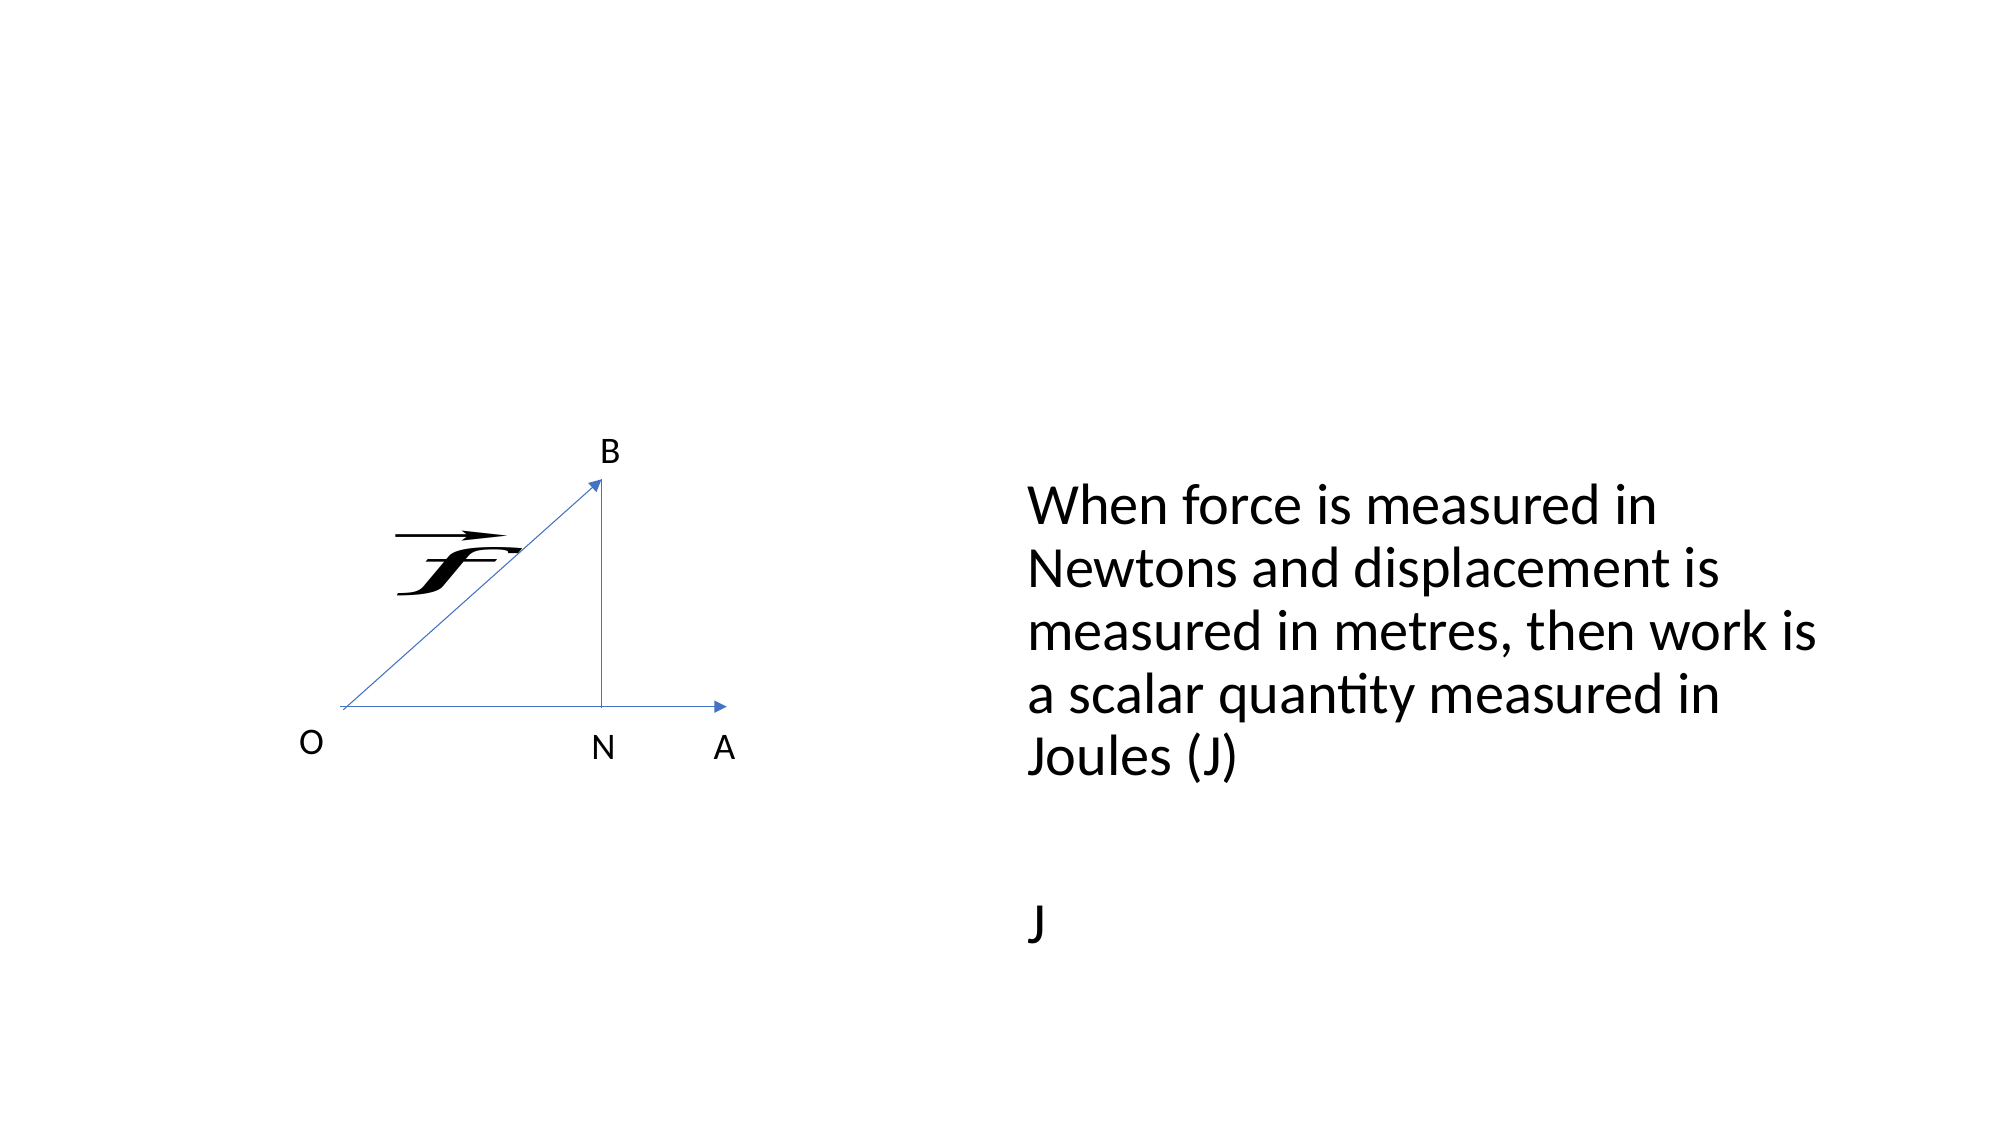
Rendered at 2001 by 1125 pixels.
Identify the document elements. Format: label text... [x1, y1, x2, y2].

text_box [343, 479, 601, 706]
text_box O [284, 709, 435, 770]
text_box B [585, 418, 736, 479]
text_box N [576, 714, 727, 775]
text_box A [727, 714, 849, 775]
